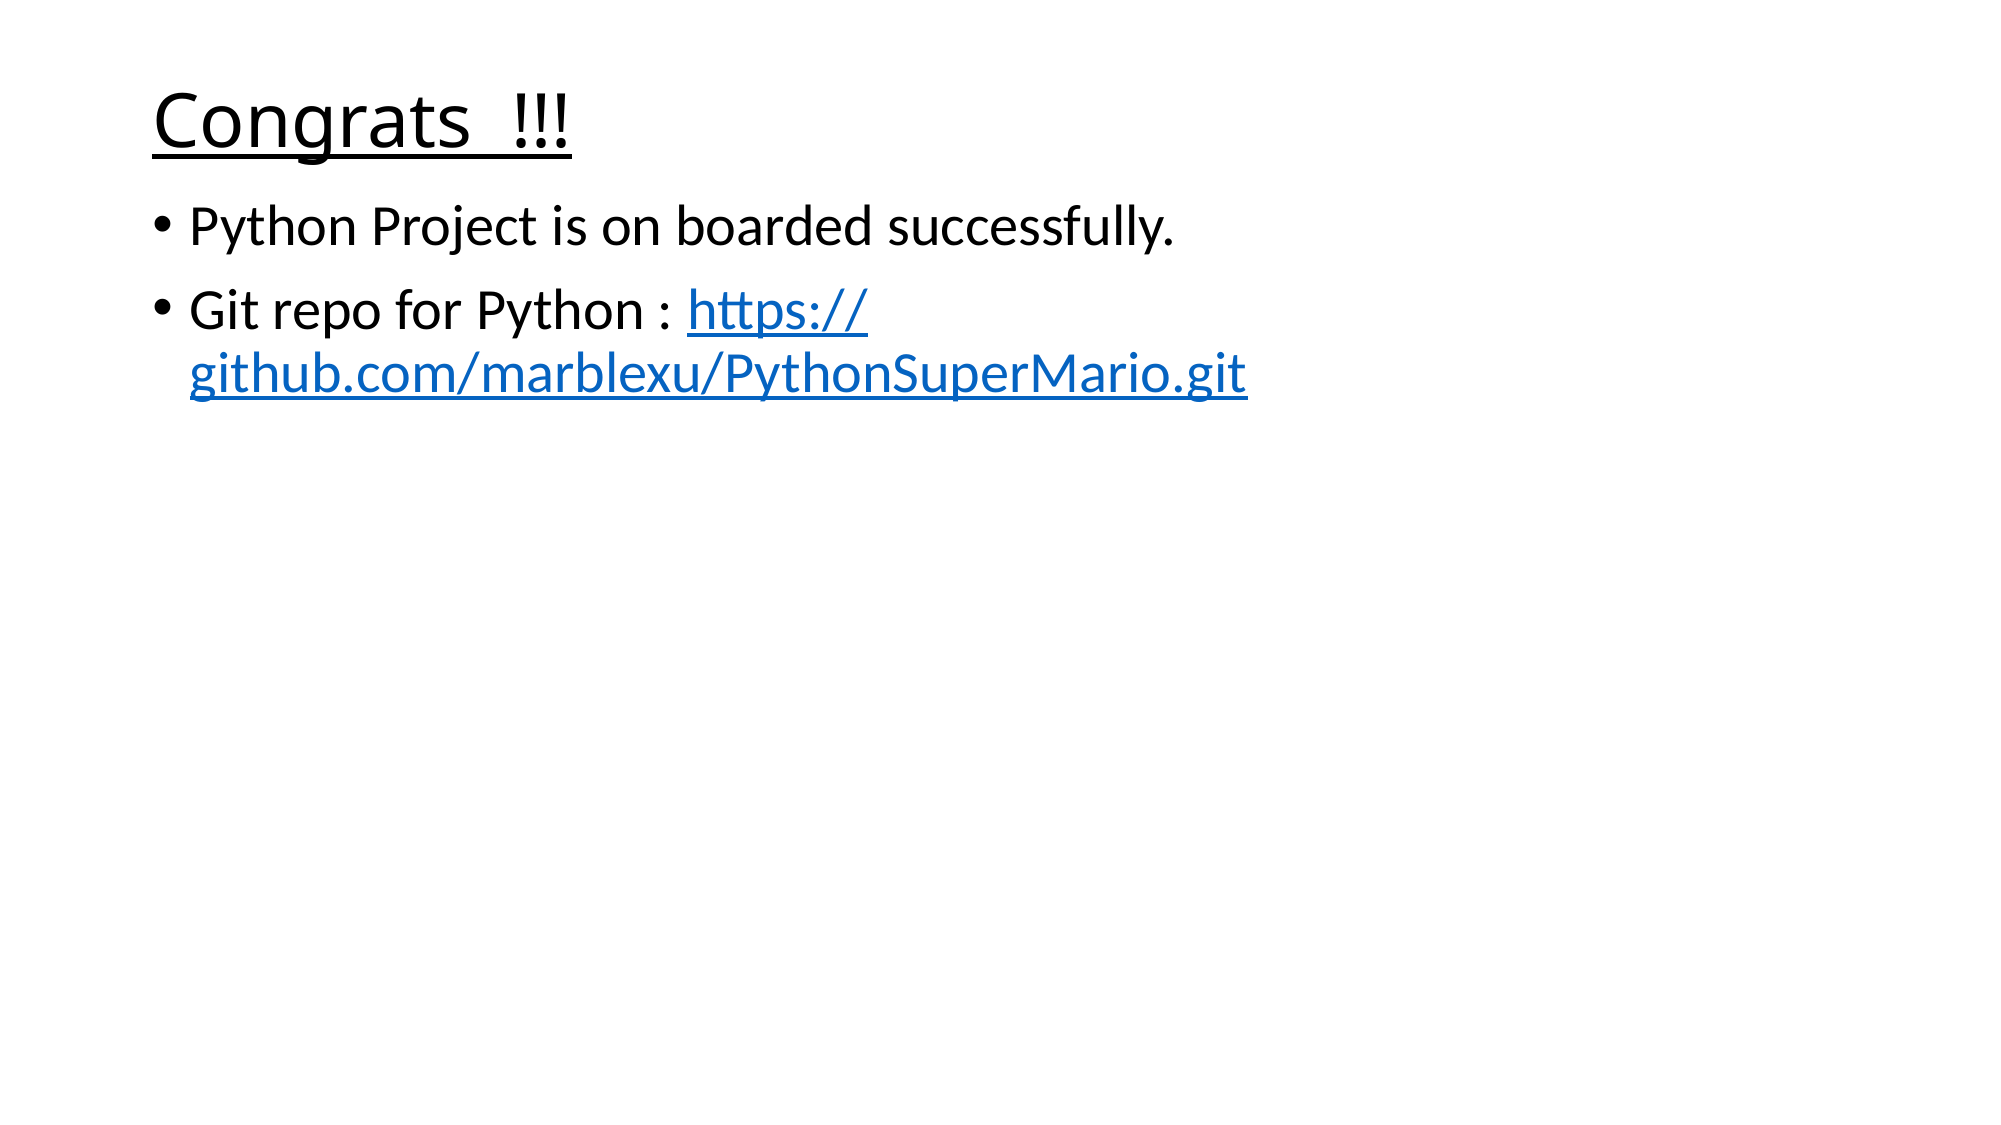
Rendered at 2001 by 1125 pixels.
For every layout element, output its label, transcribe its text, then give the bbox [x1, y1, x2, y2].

title Congrats !!! [137, 59, 1863, 187]
list Python Project is on boarded successfully. Git repo for Python : https://github.com/marblexu/PythonSuperMario.git [137, 187, 1863, 1014]
